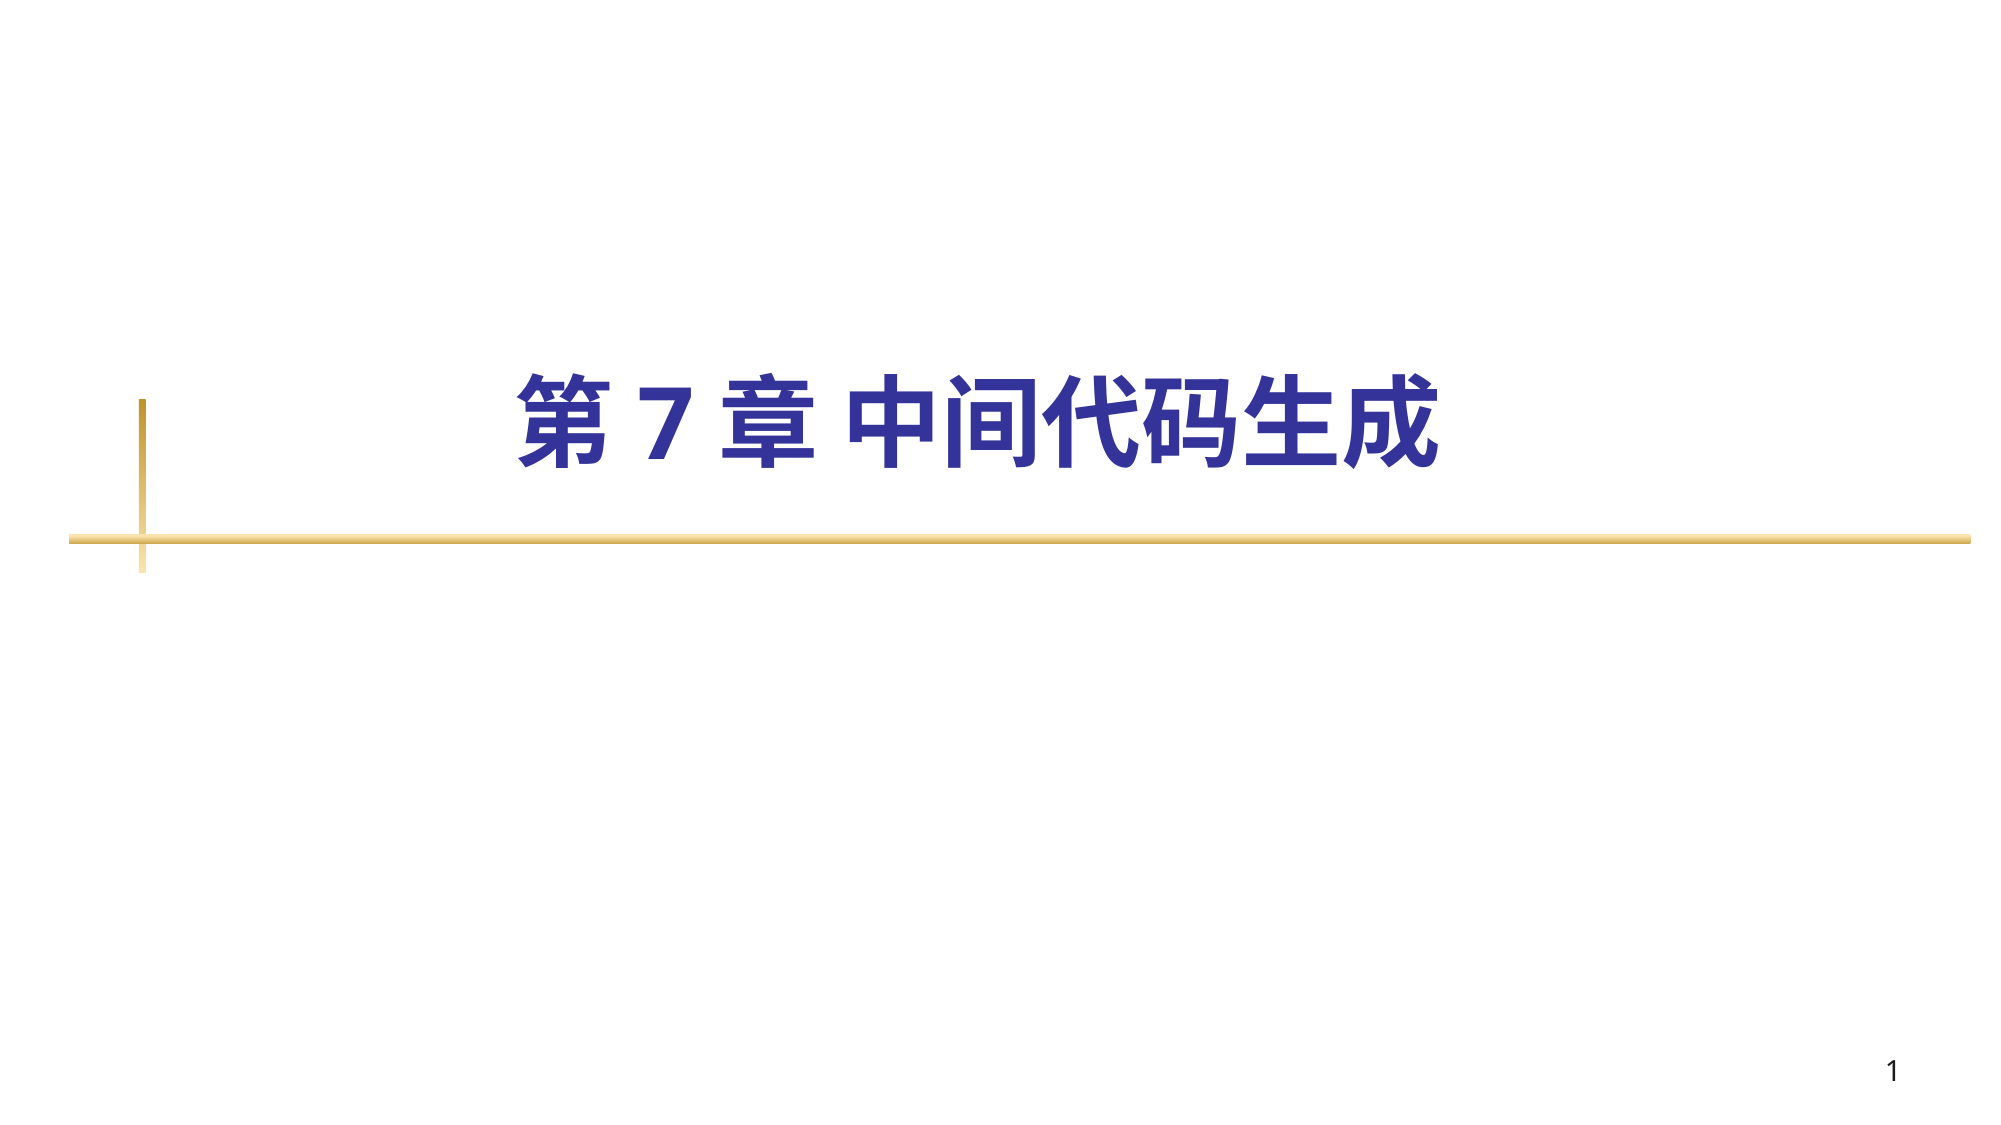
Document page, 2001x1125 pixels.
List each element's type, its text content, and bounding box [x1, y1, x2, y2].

title 第7章 中间代码生成 [362, 200, 1593, 488]
slide_number 1 [1499, 1024, 1917, 1101]
